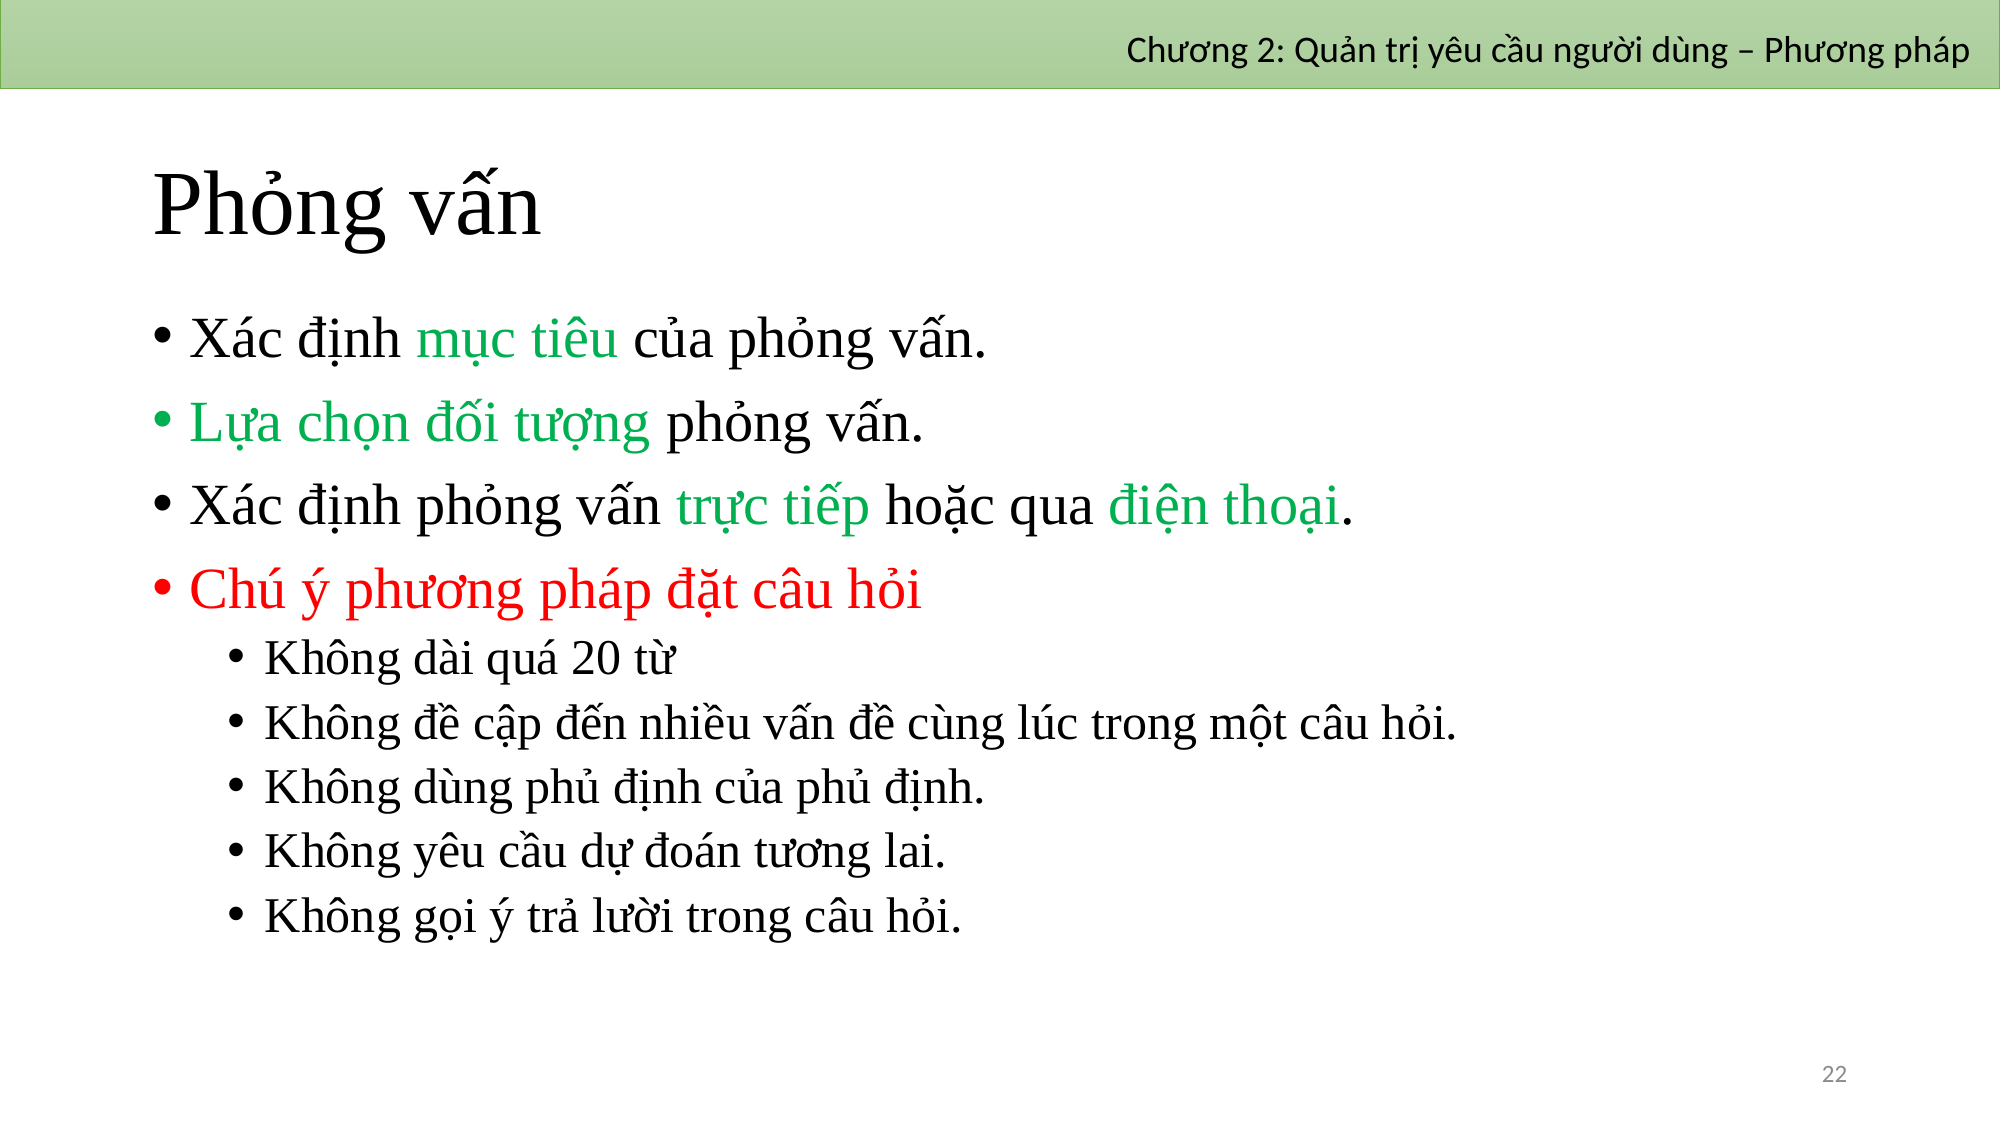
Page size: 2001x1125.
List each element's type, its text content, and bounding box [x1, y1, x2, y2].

title Phỏng vấn [137, 132, 1863, 278]
list Xác định mục tiêu của phỏng vấn. Lựa chọn đối tượng phỏng vấn. Xác định phỏng vấn trực tiếp hoặc qua điện thoại. Chú ý phương pháp đặt câu hỏi Không dài quá 20 từ Không đề cập đến nhiều vấn đề cùng lúc trong một câu hỏi. Không dùng phủ định của phủ định. Không yêu cầu dự đoán tương lai. Không gọi ý trả lười trong câu hỏi. [137, 299, 1863, 1014]
text_box Chương 2: Quản trị yêu cầu người dùng – Phương pháp [839, 17, 1987, 78]
slide_number 22 [1412, 1042, 1863, 1103]
